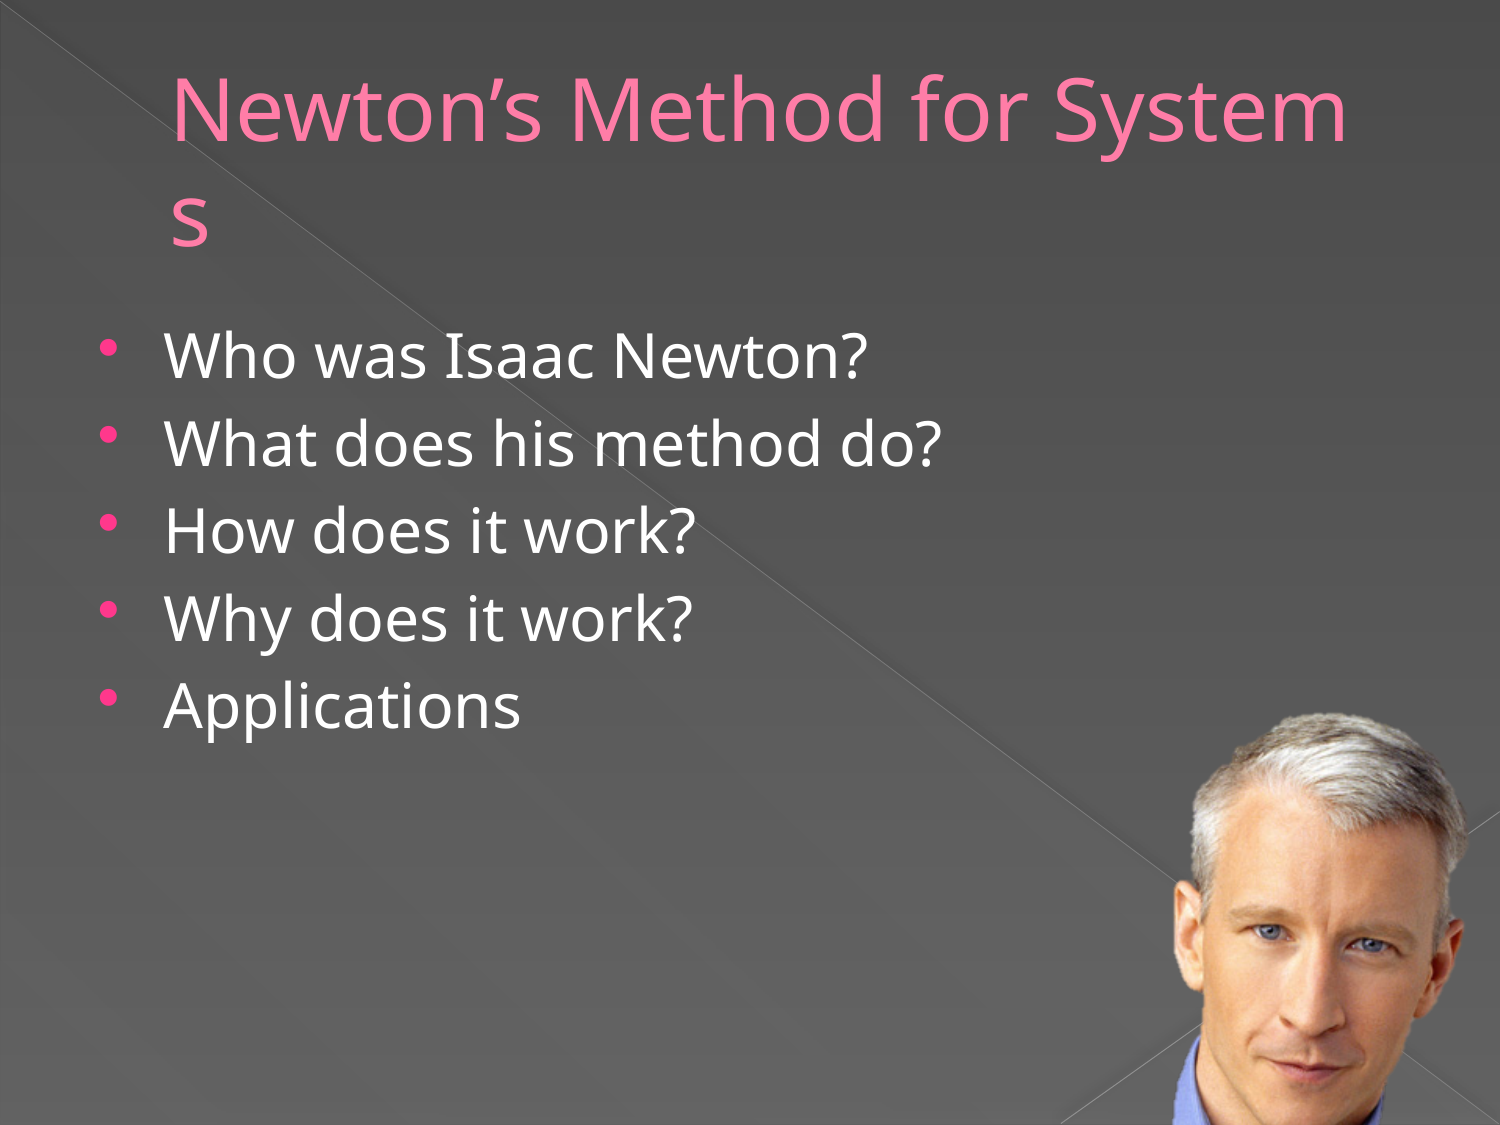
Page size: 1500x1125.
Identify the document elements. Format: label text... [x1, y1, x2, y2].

title Newton’s Method for System s [75, 43, 1425, 274]
picture [1062, 687, 1500, 1125]
list Who was Isaac Newton? What does his method do? How does it work? Why does it work? Applications [75, 308, 1425, 1059]
